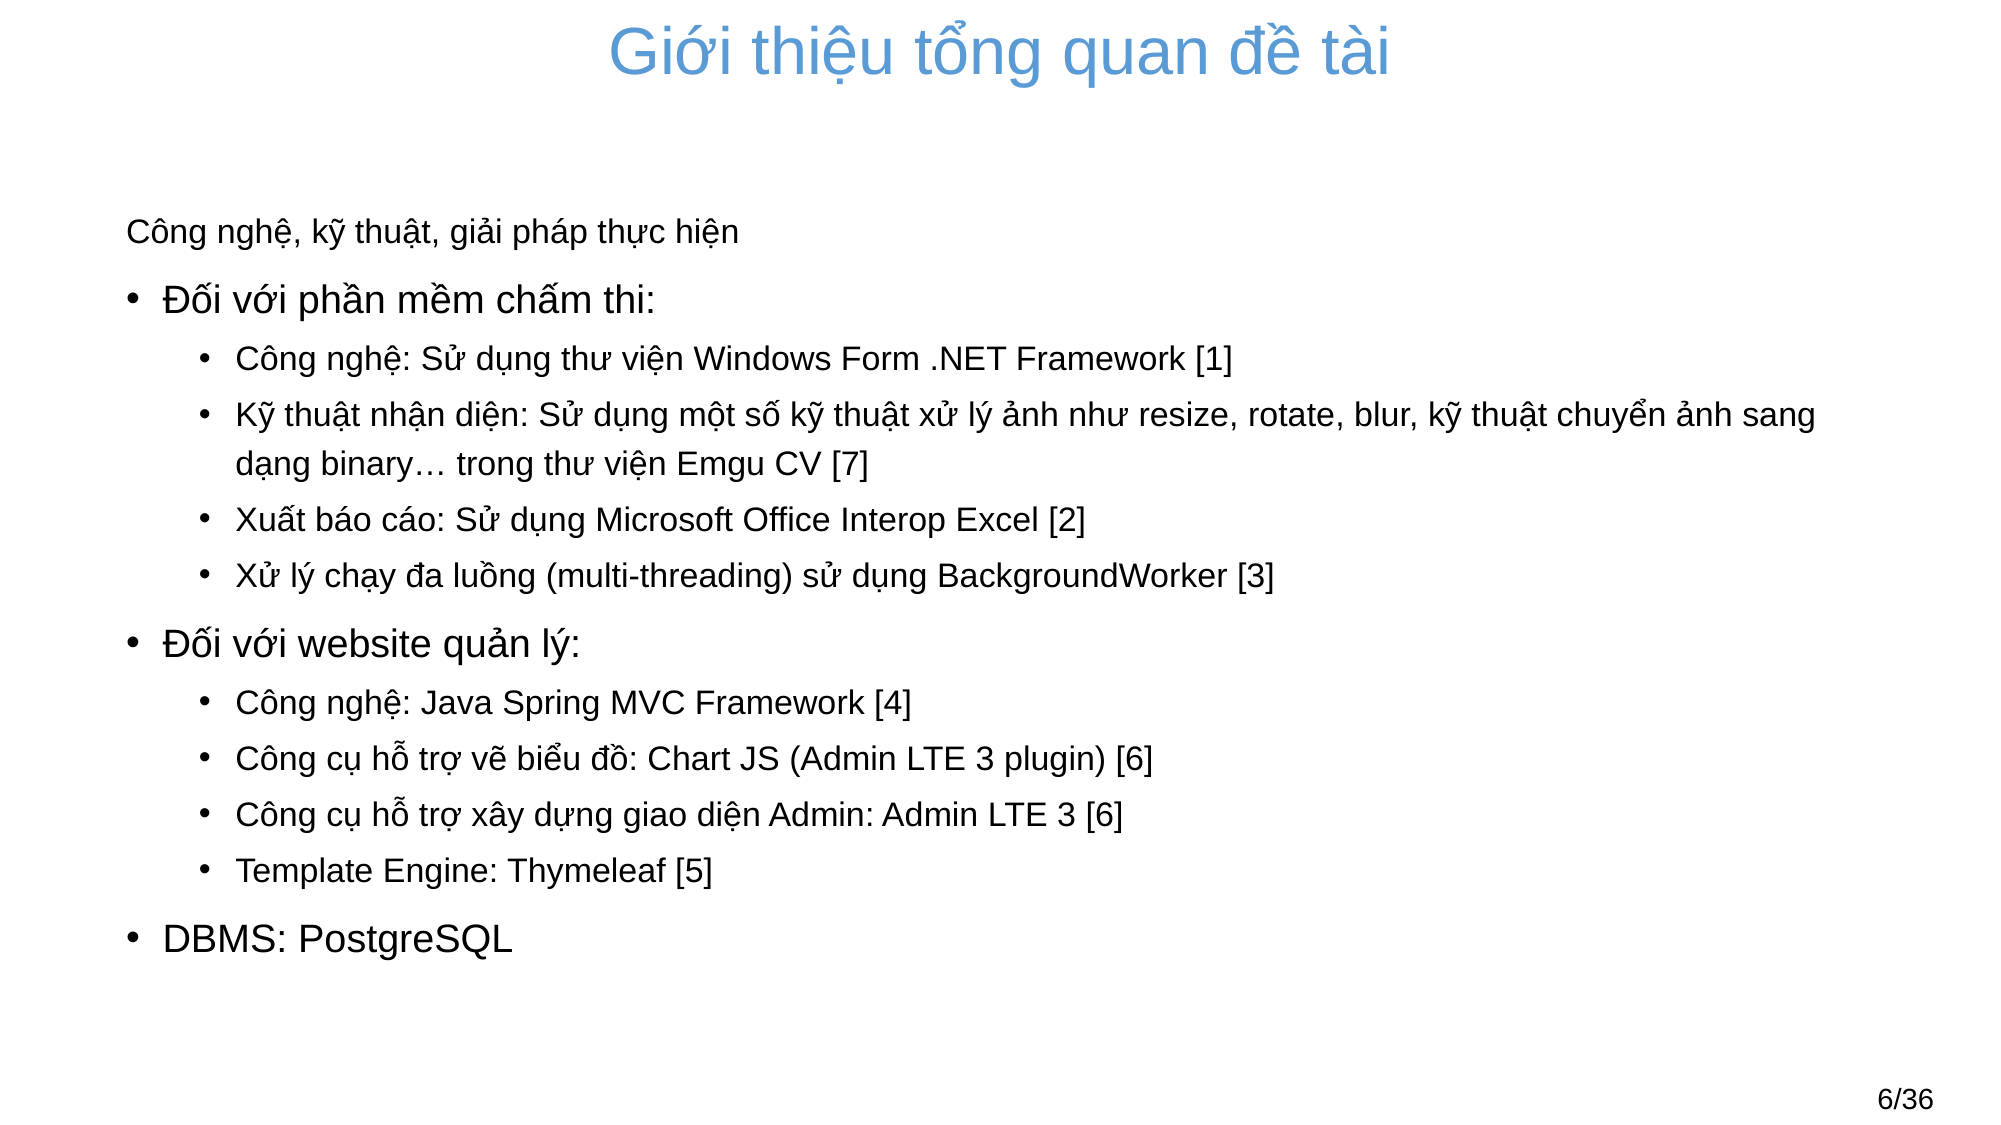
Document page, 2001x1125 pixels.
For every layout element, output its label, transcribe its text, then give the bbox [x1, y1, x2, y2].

list Công nghệ, kỹ thuật, giải pháp thực hiện Đối với phần mềm chấm thi: Công nghệ: Sử dụng thư viện Windows Form .NET Framework [1] Kỹ thuật nhận diện: Sử dụng một số kỹ thuật xử lý ảnh như resize, rotate, blur, kỹ thuật chuyển ảnh sang dạng binary… trong thư viện Emgu CV [7] Xuất báo cáo: Sử dụng Microsoft Office Interop Excel [2] Xử lý chạy đa luồng (multi-threading) sử dụng BackgroundWorker [3] Đối với website quản lý: Công nghệ: Java Spring MVC Framework [4] Công cụ hỗ trợ vẽ biểu đồ: Chart JS (Admin LTE 3 plugin) [6] Công cụ hỗ trợ xây dựng giao diện Admin: Admin LTE 3 [6] Template Engine: Thymeleaf [5] DBMS: PostgreSQL [111, 194, 1888, 969]
text_box Giới thiệu tổng quan đề tài [0, 0, 2000, 116]
